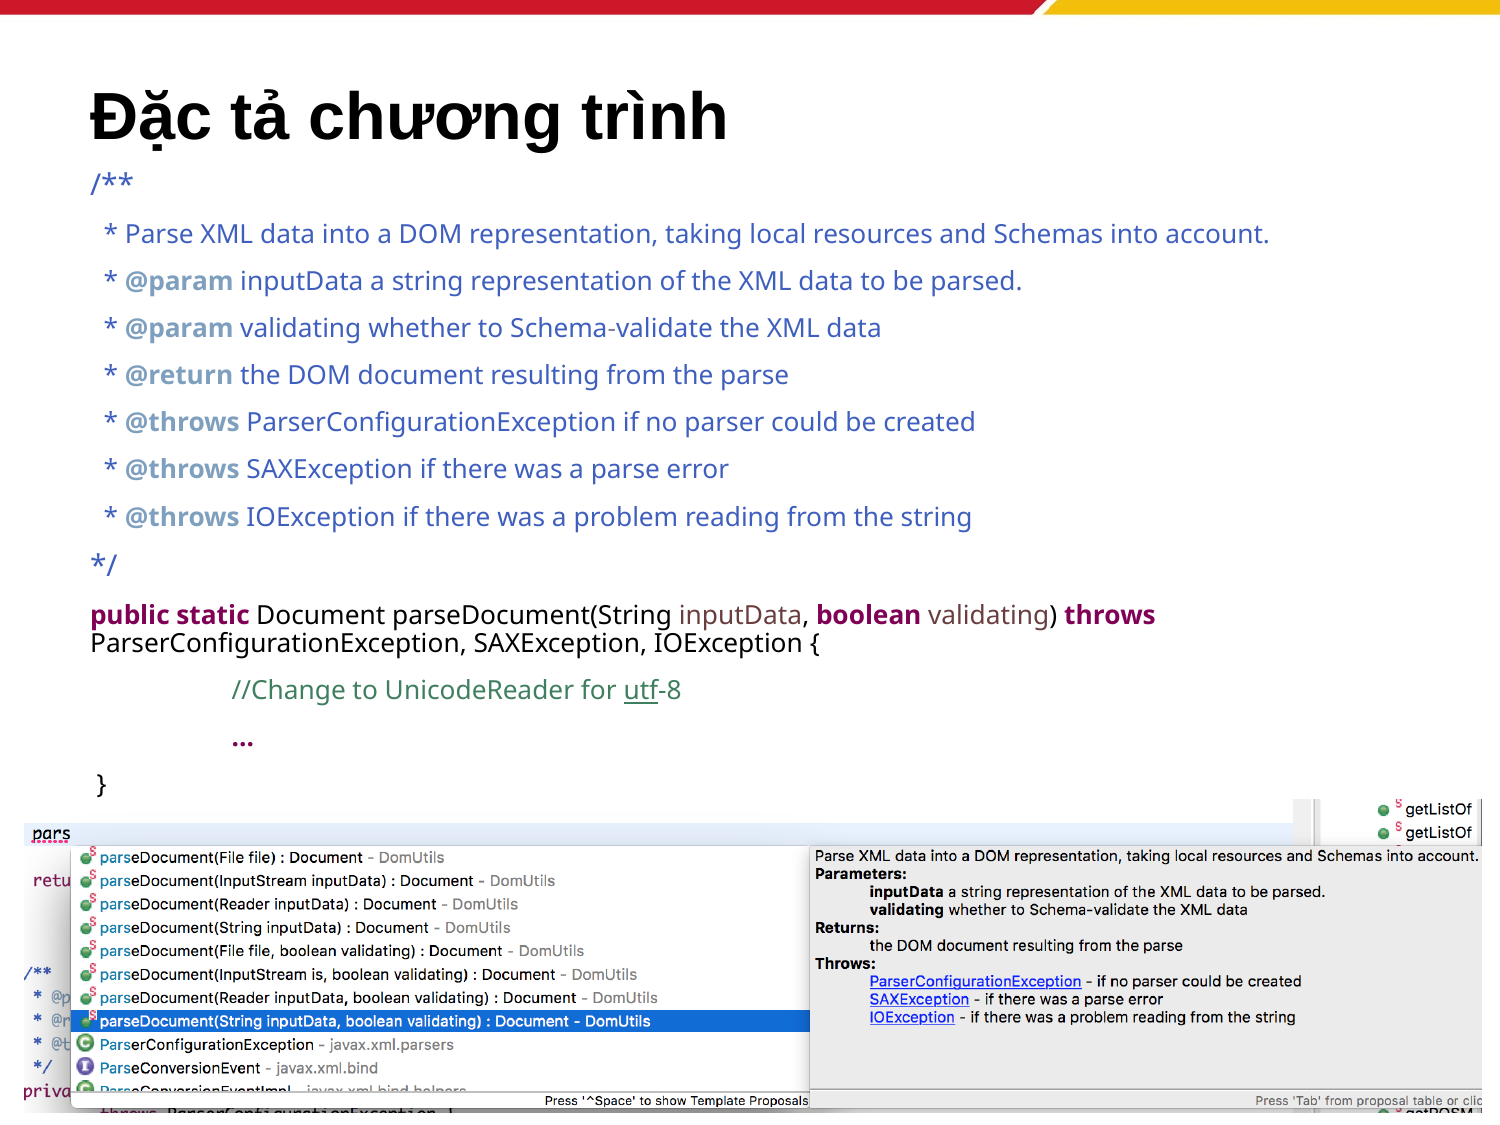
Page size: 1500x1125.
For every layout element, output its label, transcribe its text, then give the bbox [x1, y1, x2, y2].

picture [0, 0, 1500, 1125]
title Đặc tả chương trình [75, 60, 1425, 162]
list /** * Parse XML data into a DOM representation, taking local resources and Schemas into account. * @param inputData a string representation of the XML data to be parsed. * @param validating whether to Schema-validate the XML data * @return the DOM document resulting from the parse * @throws ParserConfigurationException if no parser could be created * @throws SAXException if there was a parse error * @throws IOException if there was a problem reading from the string */ public static Document parseDocument(String inputData, boolean validating) throws ParserConfigurationException, SAXException, IOException { //Change to UnicodeReader for utf-8 ... } [75, 162, 1425, 799]
